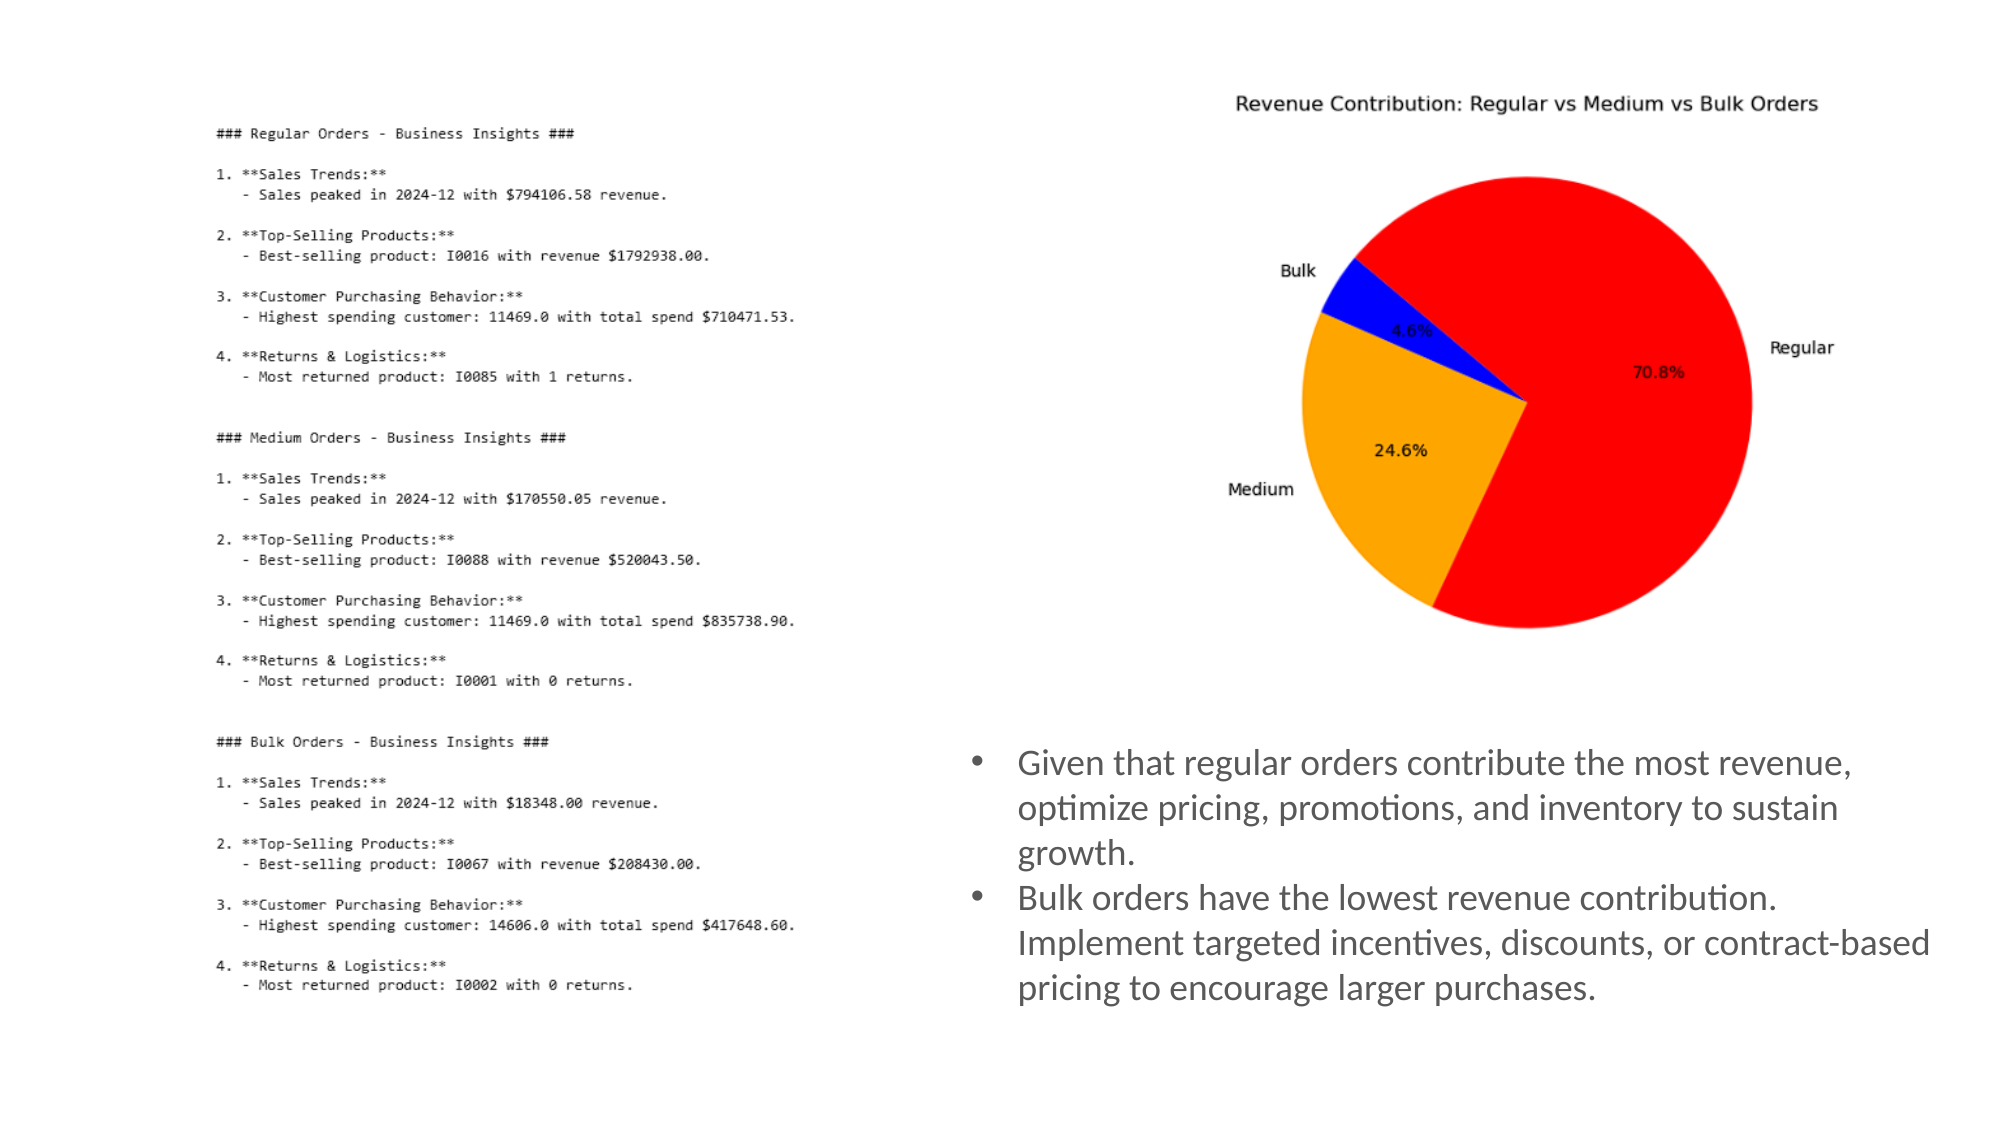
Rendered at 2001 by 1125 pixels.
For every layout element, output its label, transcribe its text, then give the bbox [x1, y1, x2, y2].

picture [196, 112, 817, 1013]
text_box Given that regular orders contribute the most revenue, optimize pricing, promotions, and inventory to sustain growth. Bulk orders have the lowest revenue contribution. Implement targeted incentives, discounts, or contract-based pricing to encourage larger purchases. [956, 730, 1956, 1016]
picture [1160, 84, 1912, 658]
